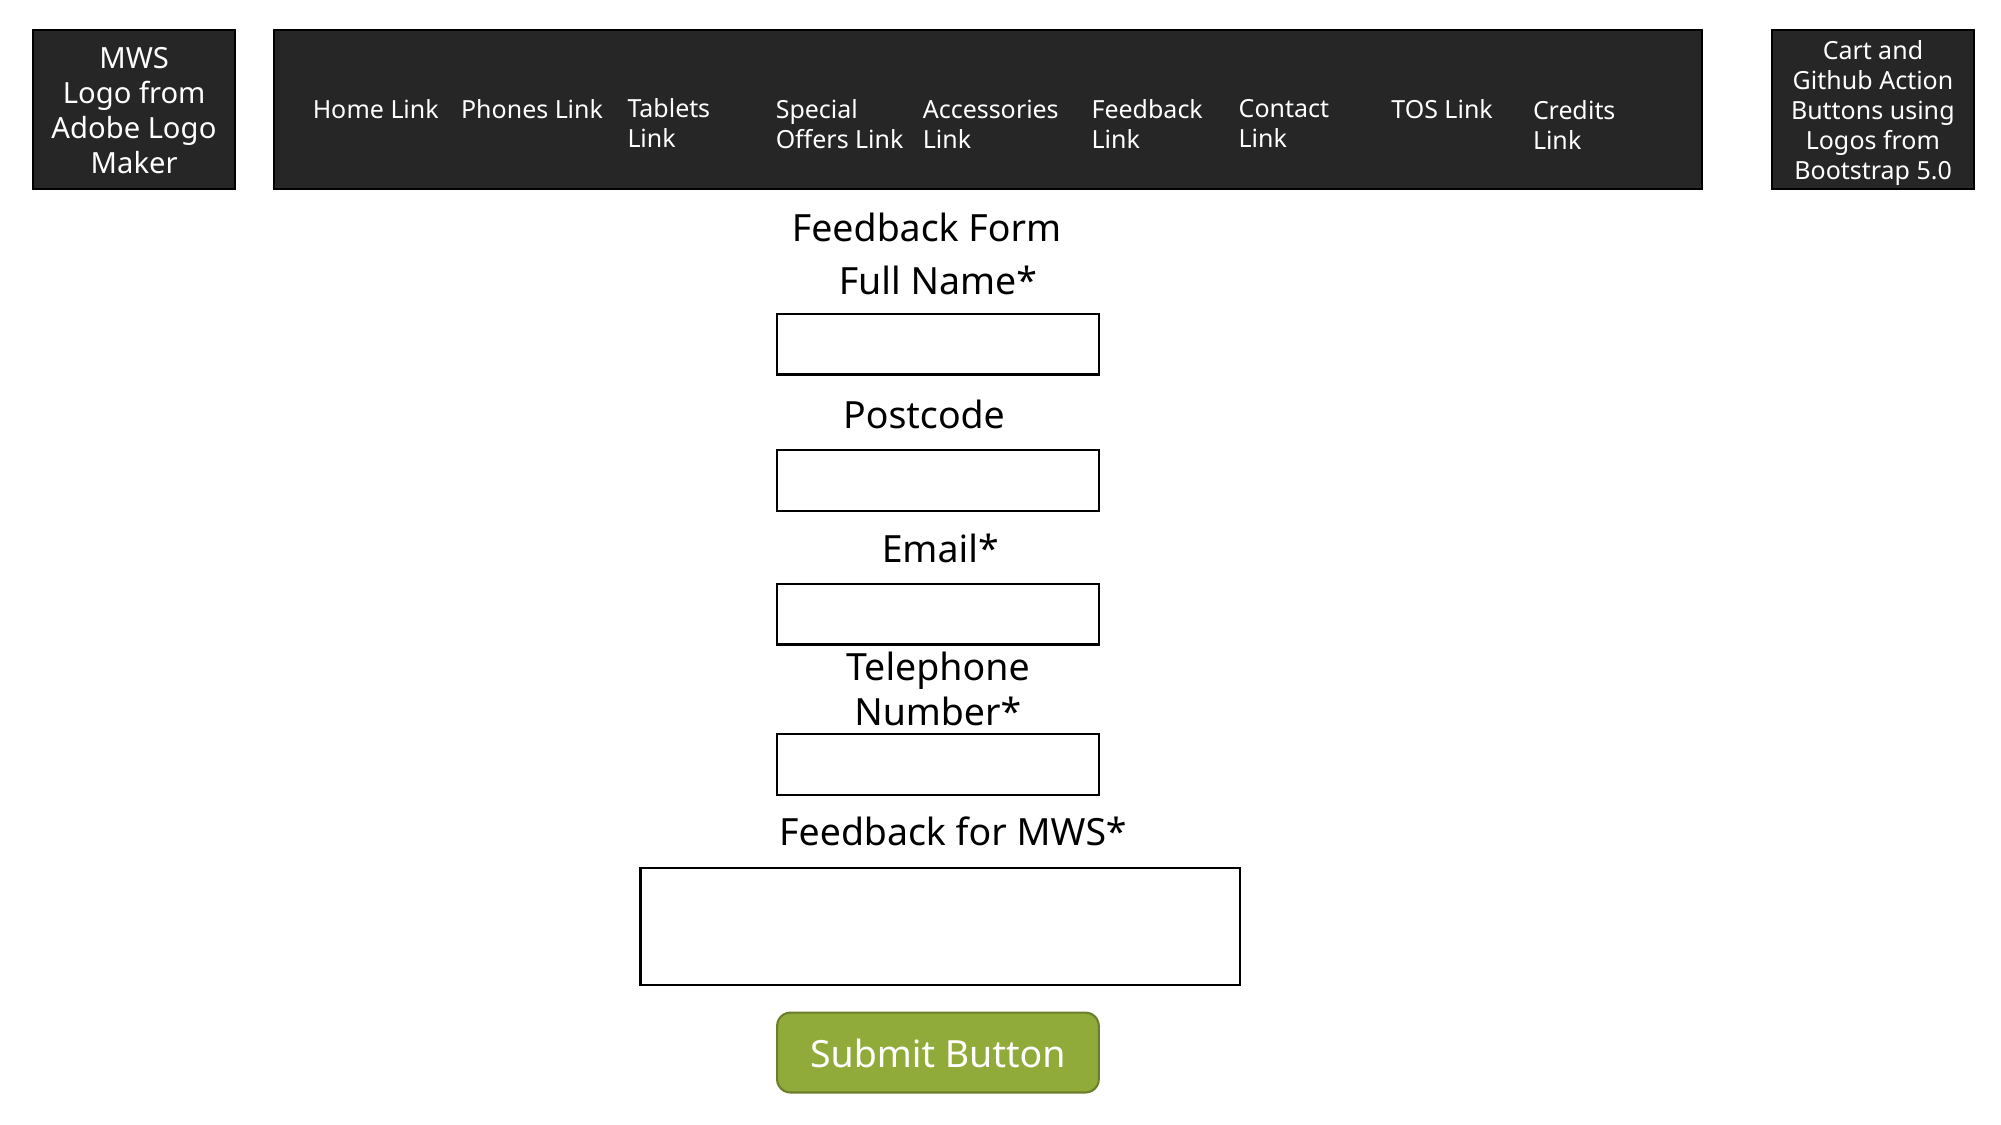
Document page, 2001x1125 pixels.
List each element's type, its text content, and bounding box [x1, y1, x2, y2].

text_box [273, 29, 1703, 190]
text_box Feedback Form [777, 196, 1113, 257]
text_box [776, 733, 1100, 796]
text_box Email* [796, 517, 1085, 578]
text_box Home Link [298, 86, 462, 132]
text_box Phones Link [446, 85, 612, 131]
text_box Submit Button [776, 1011, 1100, 1094]
text_box MWS Logo from Adobe Logo Maker [32, 29, 236, 190]
text_box Tablets Link [612, 85, 778, 160]
text_box Telephone Number* [770, 635, 1106, 741]
text_box Accessories Link [908, 86, 1076, 162]
text_box Credits Link [1518, 87, 1682, 163]
text_box [776, 313, 1100, 376]
text_box Postcode [780, 384, 1068, 444]
text_box Feedback for MWS* [764, 801, 1142, 861]
text_box Full Name* [794, 257, 1082, 310]
text_box TOS Link [1376, 86, 1540, 132]
text_box Cart and Github Action Buttons using Logos from Bootstrap 5.0 [1771, 29, 1975, 190]
text_box [639, 867, 1241, 986]
text_box [776, 583, 1100, 635]
text_box Feedback Link [1076, 86, 1240, 162]
text_box Contact Link [1223, 85, 1387, 160]
text_box Special Offers Link [760, 86, 908, 162]
text_box [776, 449, 1100, 512]
